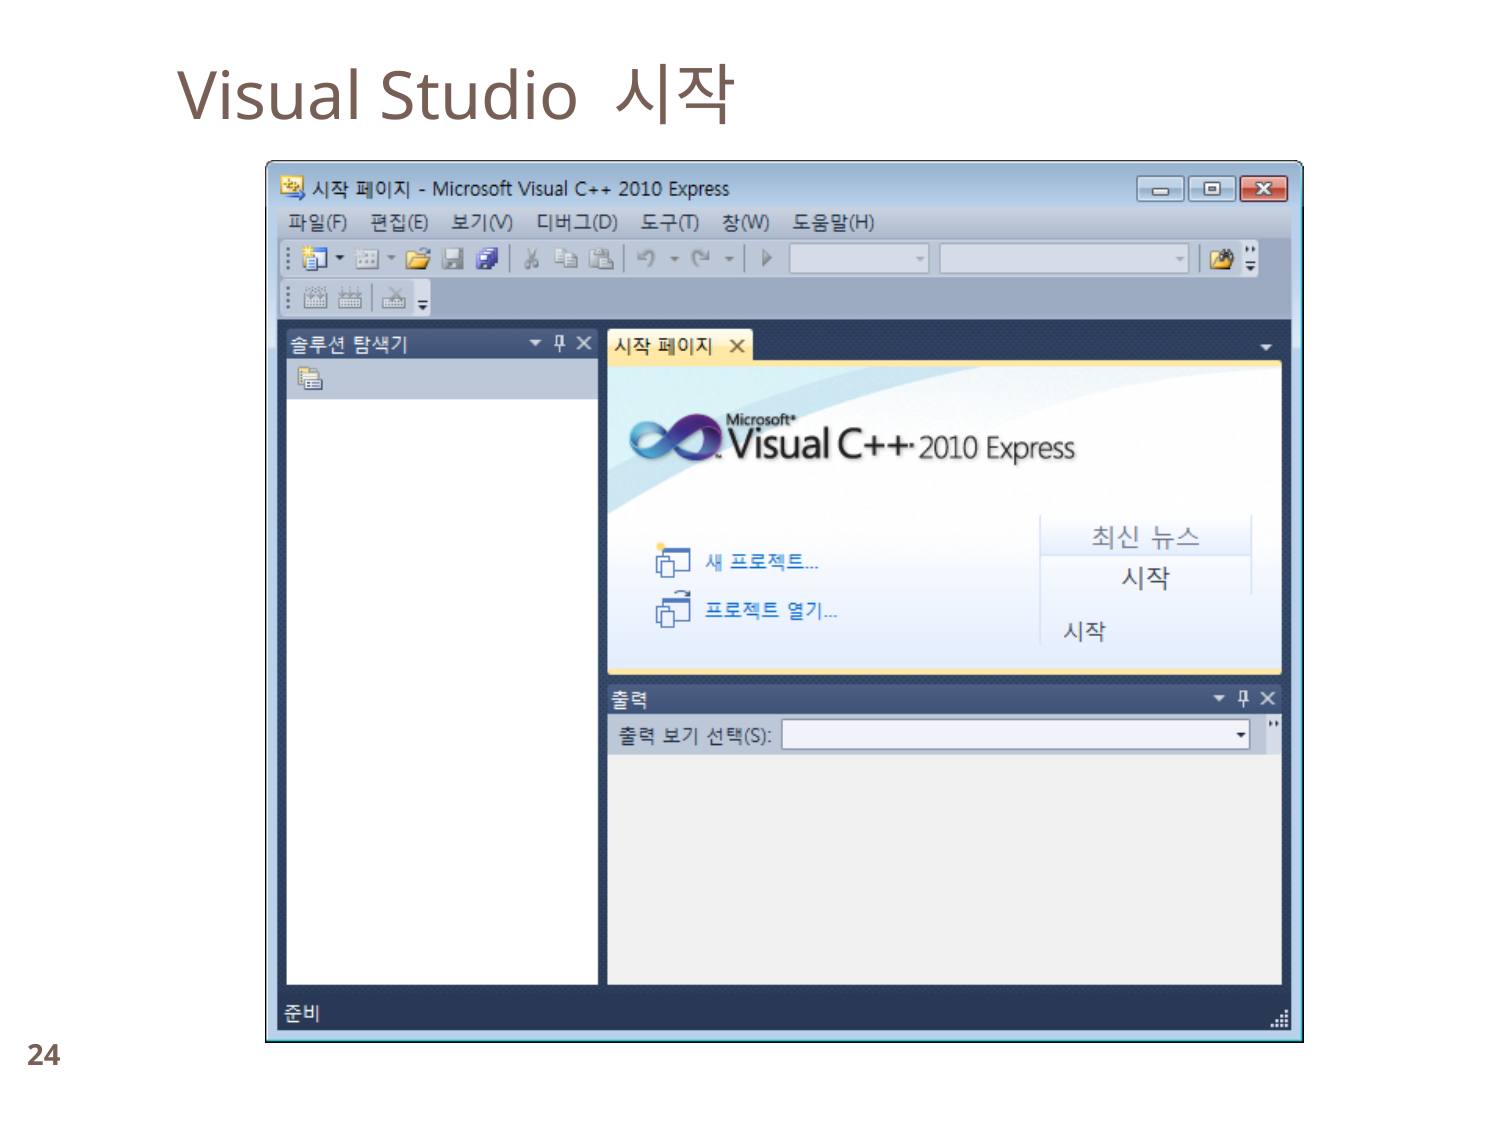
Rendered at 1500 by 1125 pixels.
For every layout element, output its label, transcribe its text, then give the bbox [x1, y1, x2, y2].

title Visual Studio 시작 [162, 37, 1500, 149]
picture [265, 160, 1304, 1043]
slide_number 24 [0, 1025, 88, 1088]
